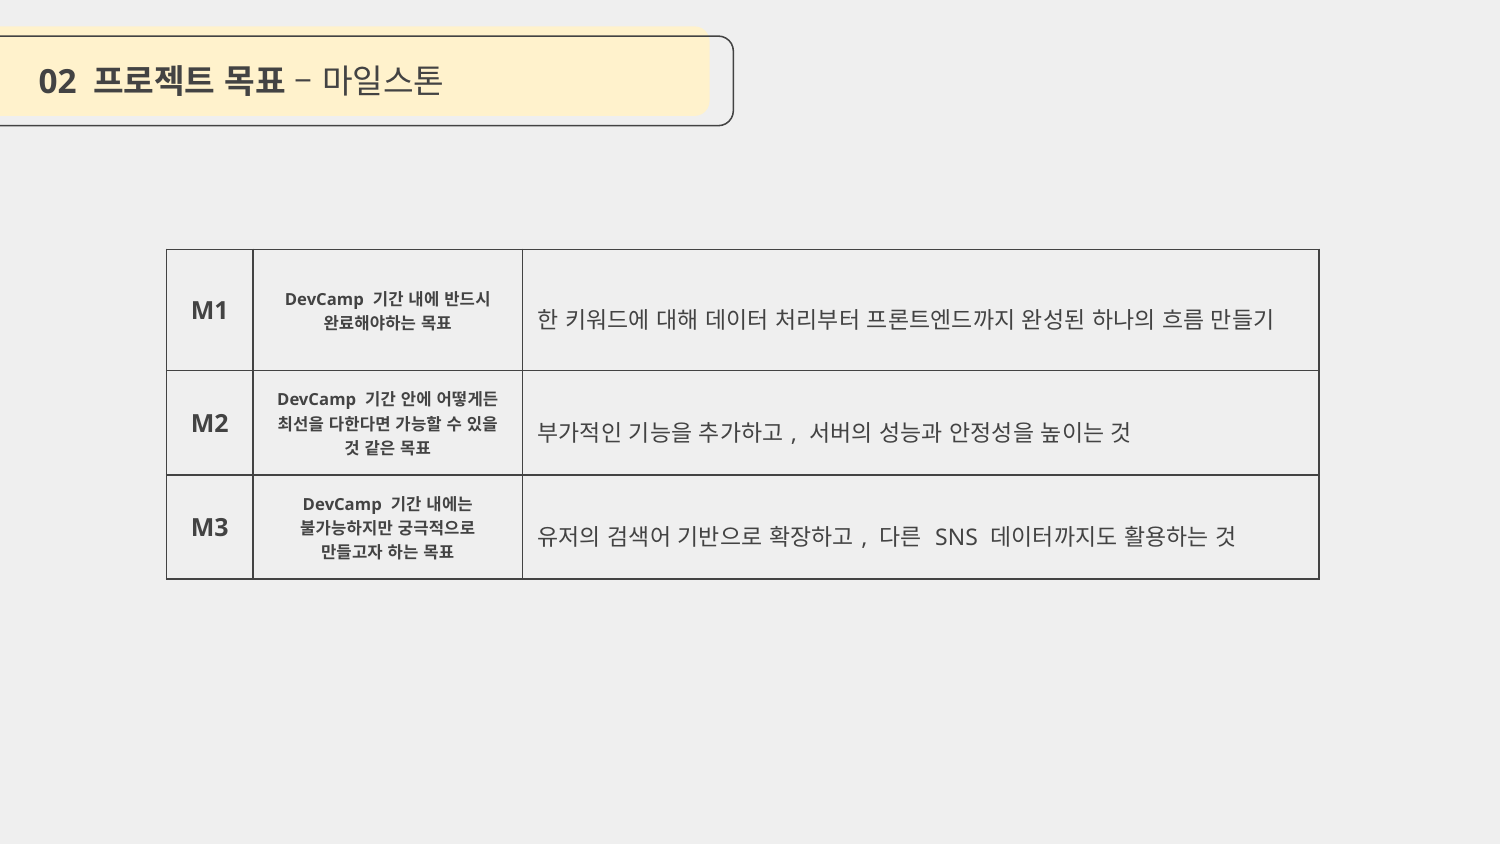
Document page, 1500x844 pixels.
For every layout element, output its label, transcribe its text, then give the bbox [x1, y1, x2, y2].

table_cell 부가적인 기능을 추가하고, 서버의 성능과 안정성을 높이는 것 [523, 371, 1318, 474]
table_cell 유저의 검색어 기반으로 확장하고, 다른 SNS 데이터까지도 활용하는 것 [523, 476, 1318, 578]
table_cell M3 [167, 476, 252, 578]
table_cell DevCamp 기간 내에는 불가능하지만 궁극적으로 만들고자 하는 목표 [254, 476, 522, 578]
table_header DevCamp 기간 내에 반드시 완료해야하는 목표 [254, 250, 522, 370]
table_cell DevCamp 기간 안에 어떻게든 최선을 다한다면 가능할 수 있을 것 같은 목표 [254, 371, 522, 474]
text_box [0, 26, 899, 132]
table_header M1 [167, 250, 252, 370]
table_header 한 키워드에 대해 데이터 처리부터 프론트엔드까지 완성된 하나의 흐름 만들기 [523, 250, 1318, 370]
table_cell M2 [167, 371, 252, 474]
